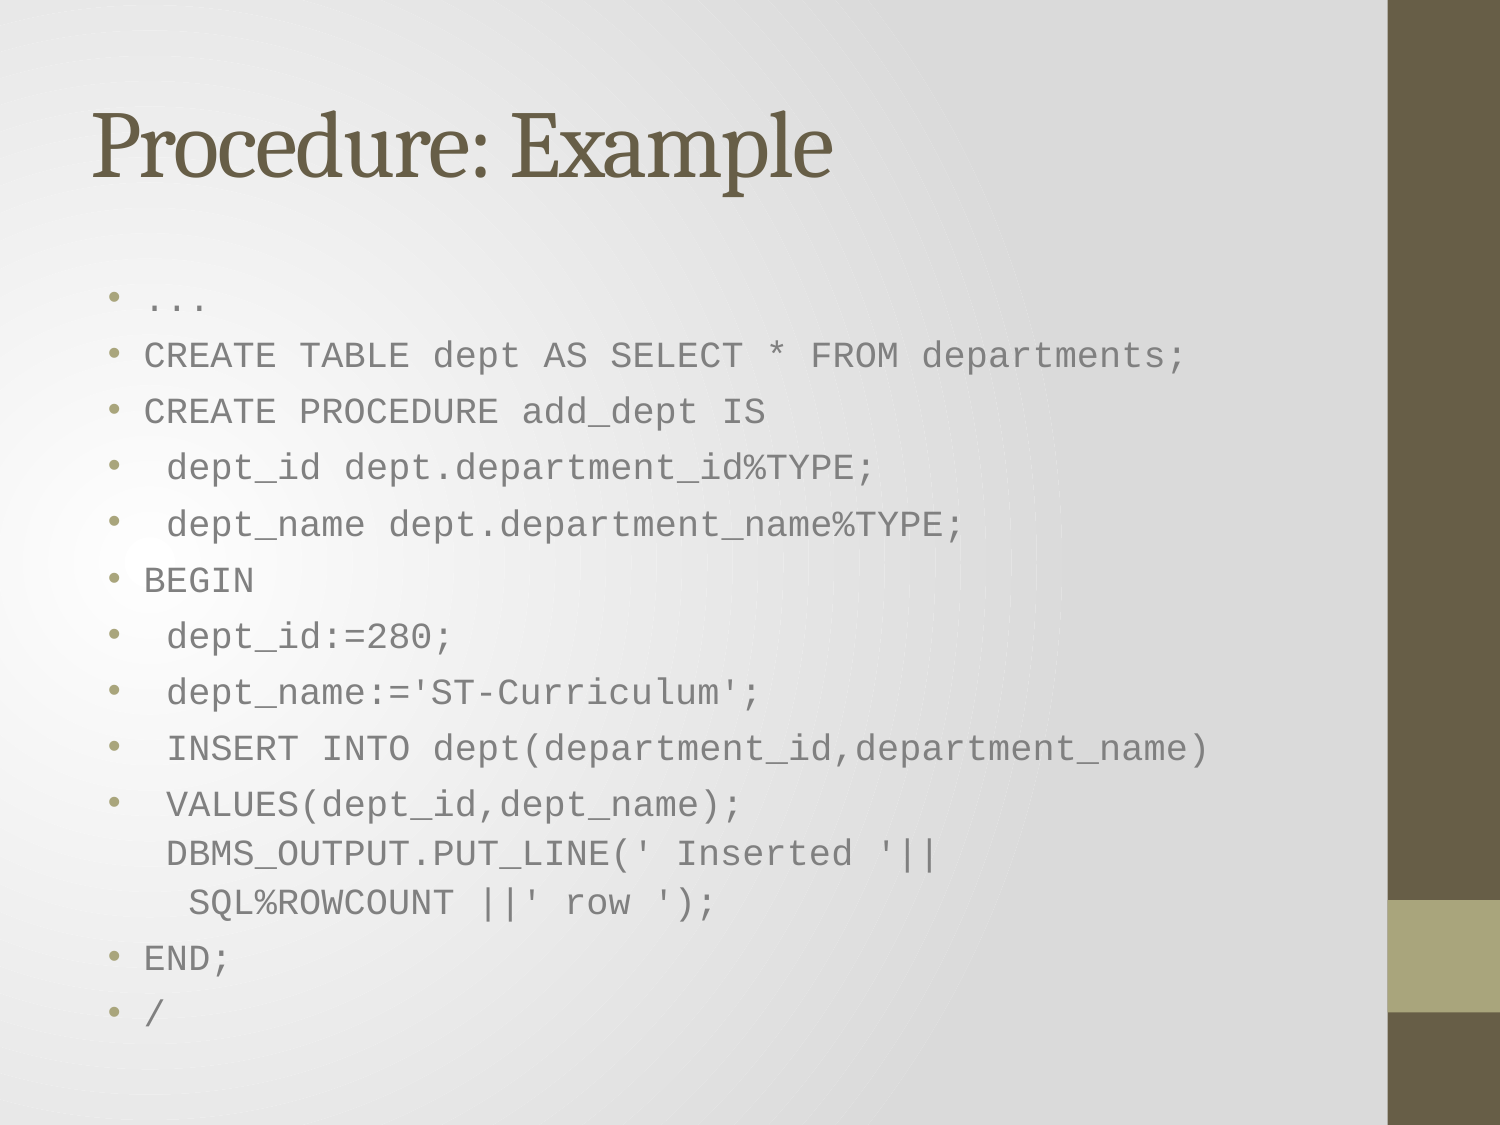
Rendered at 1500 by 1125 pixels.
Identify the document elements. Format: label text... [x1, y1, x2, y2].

title Procedure: Example [75, 45, 1325, 233]
list ... CREATE TABLE dept AS SELECT * FROM departments; CREATE PROCEDURE add_dept IS dept_id dept.department_id%TYPE; dept_name dept.department_name%TYPE; BEGIN dept_id:=280; dept_name:='ST-Curriculum'; INSERT INTO dept(department_id,department_name) VALUES(dept_id,dept_name); DBMS_OUTPUT.PUT_LINE(' Inserted '|| SQL%ROWCOUNT ||' row '); END; / [75, 262, 1325, 1050]
